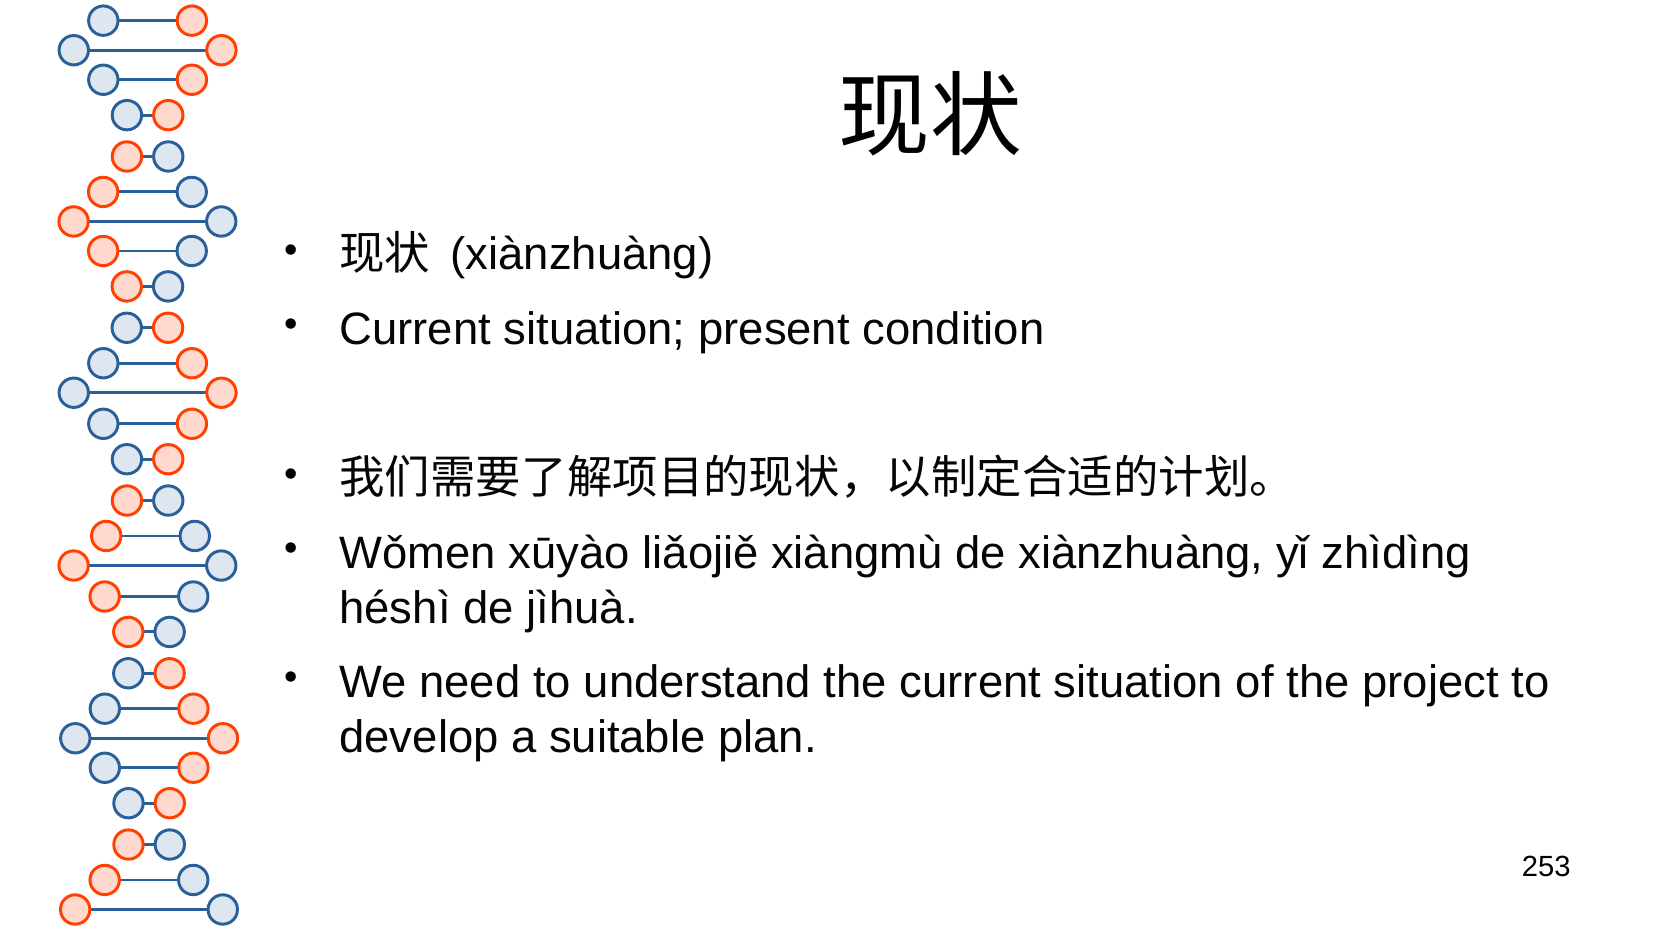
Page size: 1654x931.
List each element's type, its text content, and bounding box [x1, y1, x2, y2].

title 现状 [265, 35, 1595, 189]
list 现状 (xiànzhuàng) Current situation; present condition 我们需要了解项目的现状，以制定合适的计划。 Wǒmen xūyào liǎojiě xiàngmù de xiànzhuàng, yǐ zhìdìng héshì de jìhuà. We need to understand the current situation of the project to develop a suitable plan. [265, 224, 1595, 764]
slide_number 253 [1185, 847, 1571, 912]
